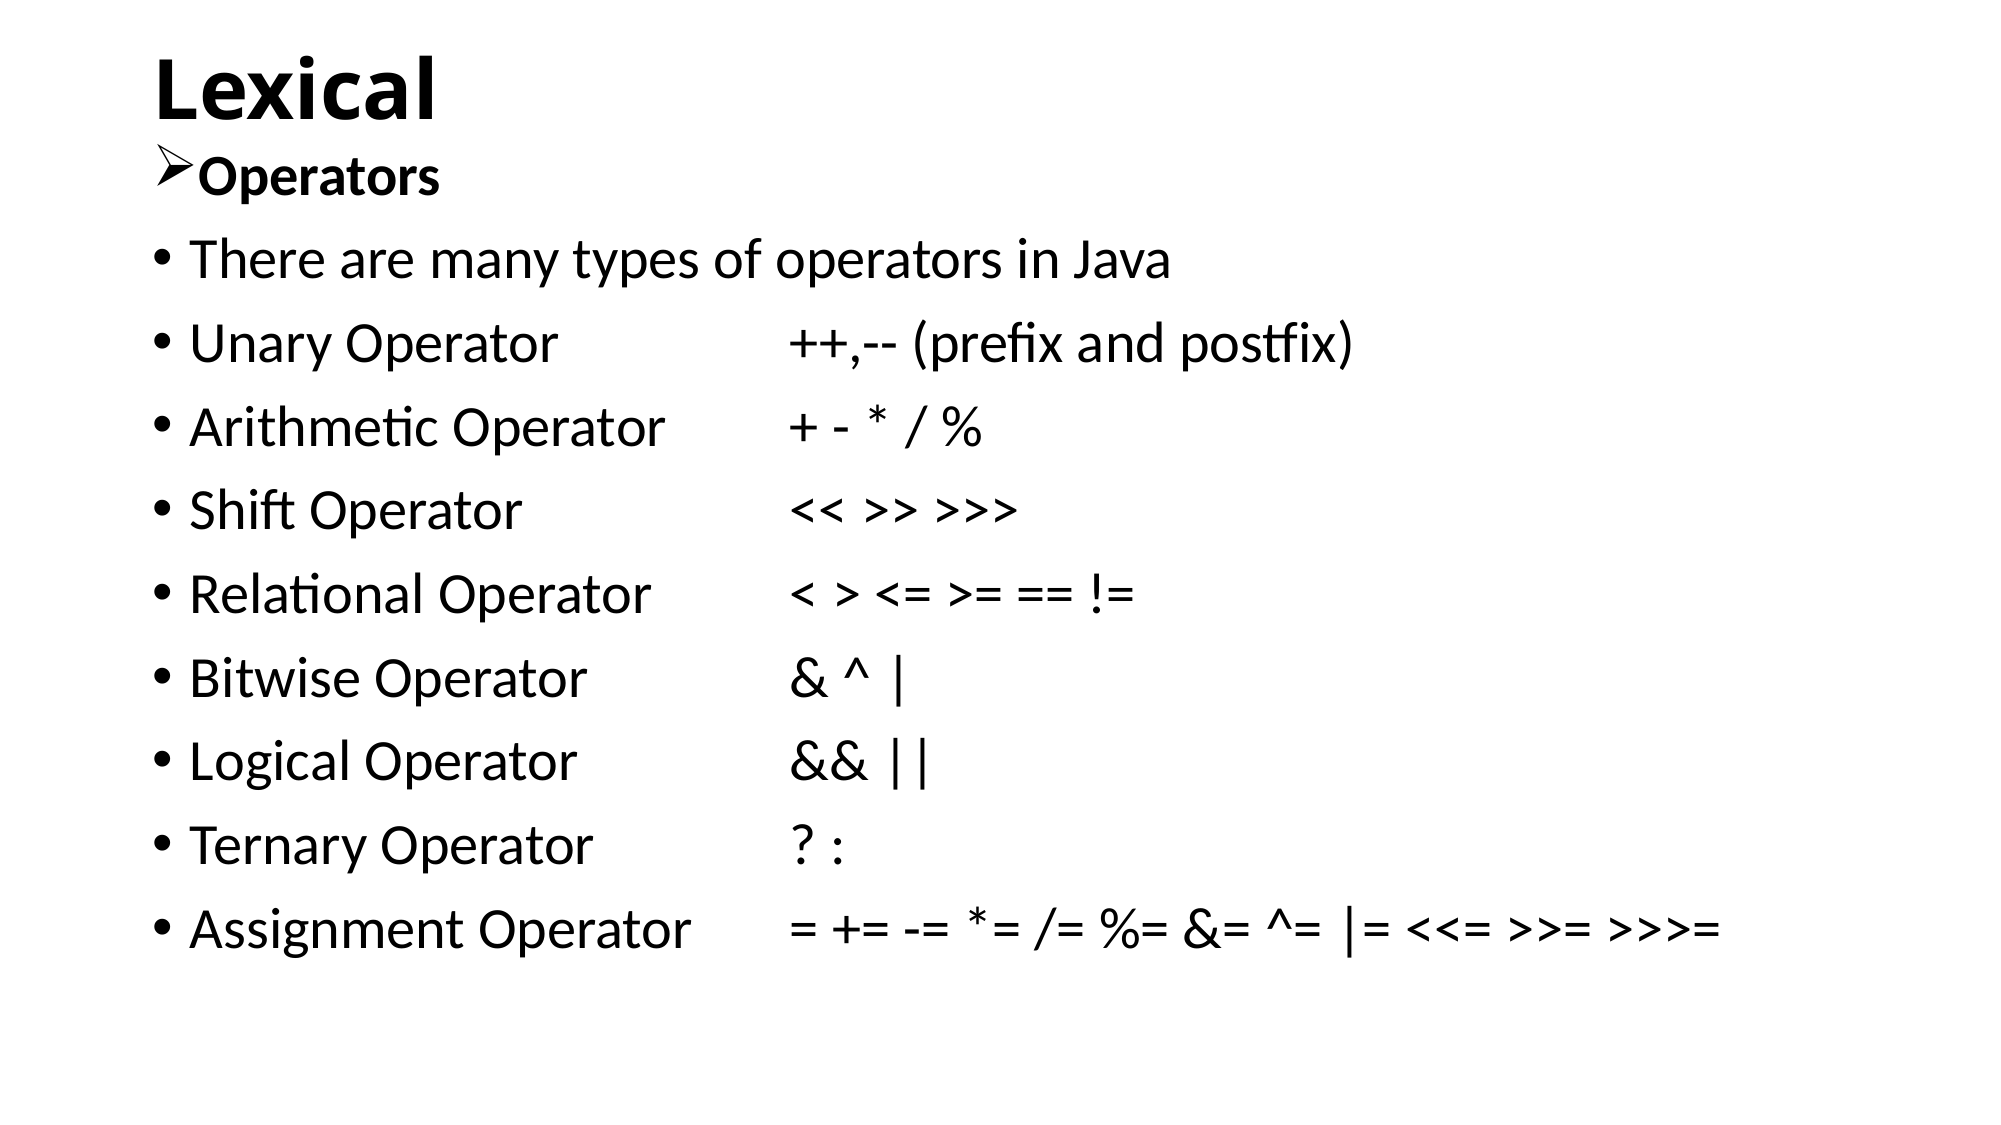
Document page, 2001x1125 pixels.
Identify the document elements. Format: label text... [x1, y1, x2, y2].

list Operators There are many types of operators in Java Unary Operator ++,-- (prefix and postfix) Arithmetic Operator + - * / % Shift Operator << >> >>> Relational Operator < > <= >= == != Bitwise Operator & ^ | Logical Operator && || Ternary Operator ? : Assignment Operator = += -= *= /= %= &= ^= |= <<= >>= >>>= [137, 137, 1863, 1078]
title Lexical [137, 21, 1863, 137]
